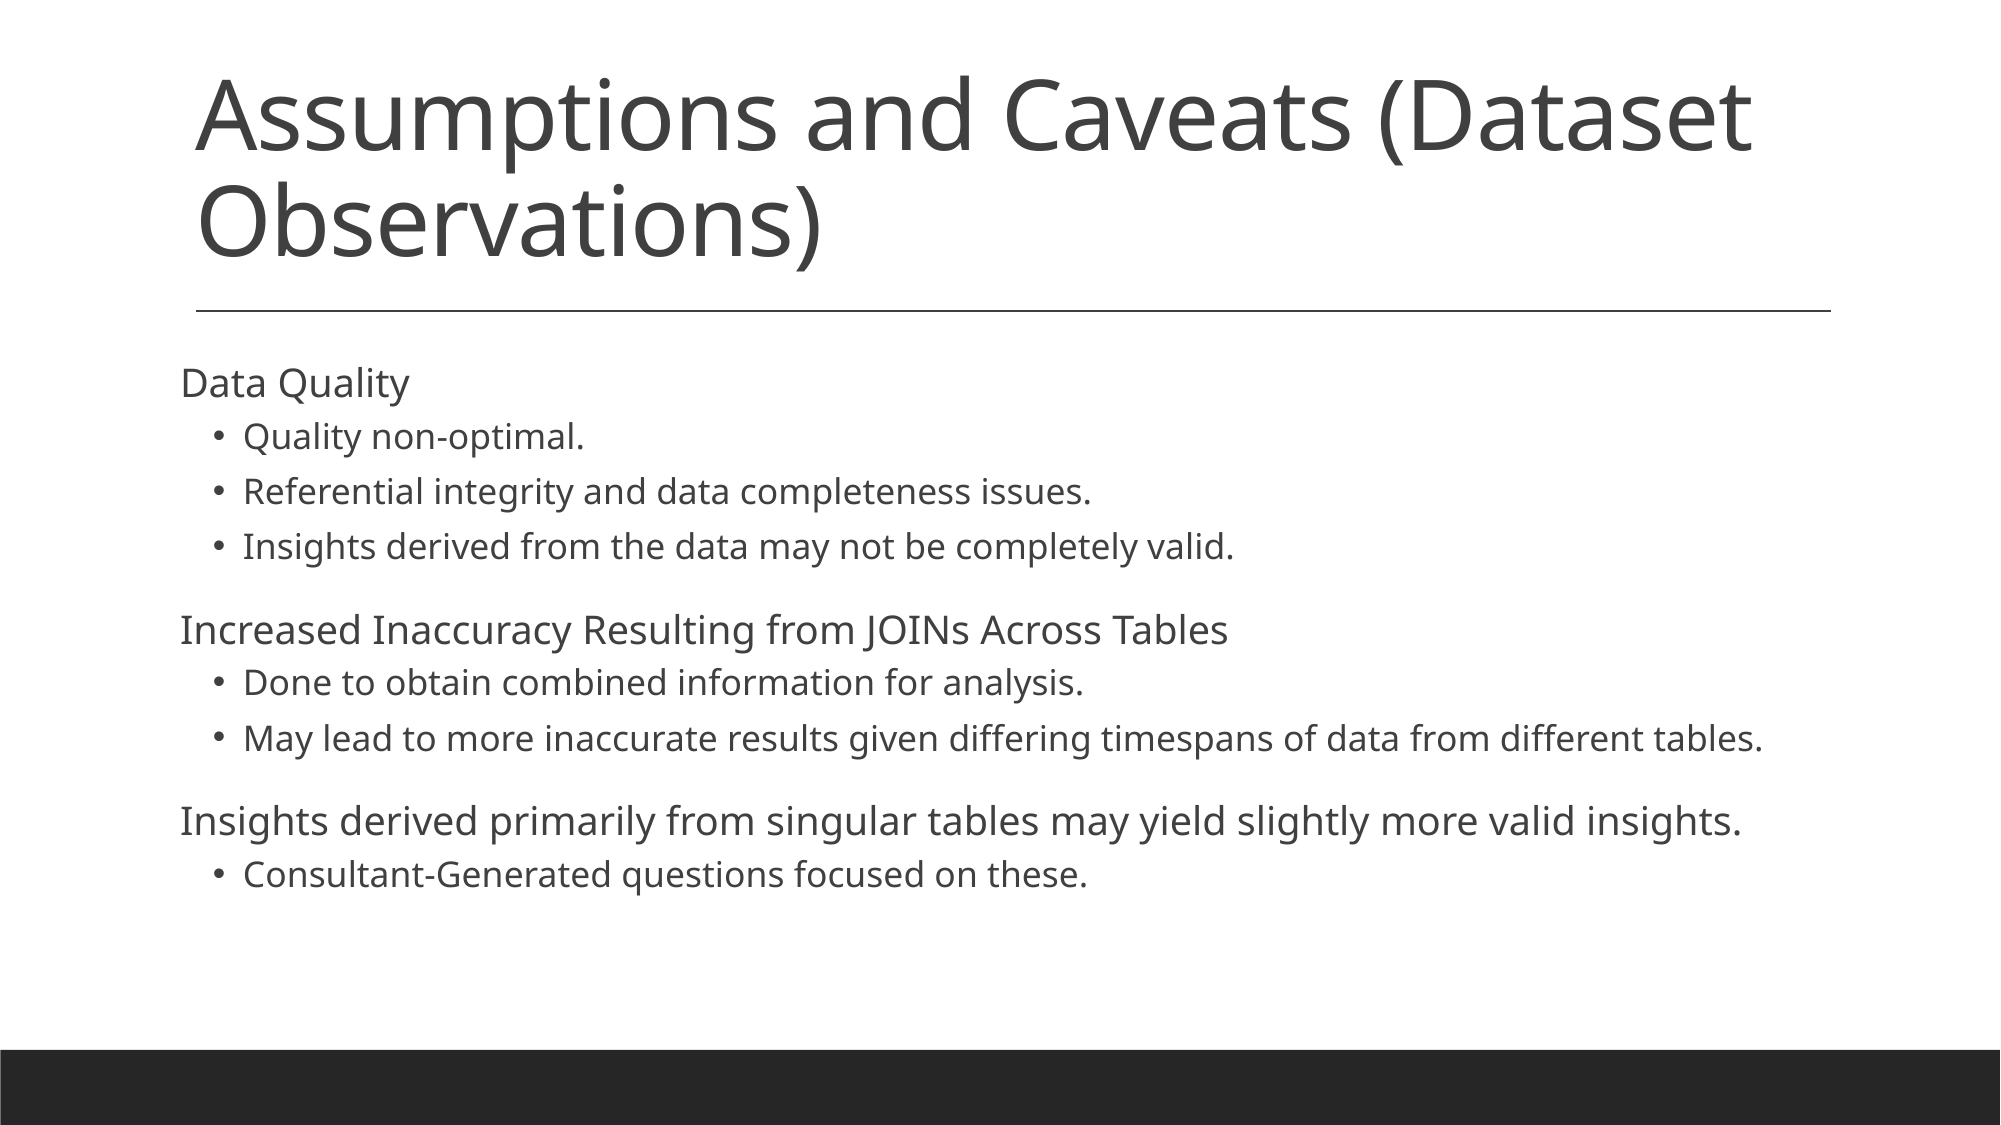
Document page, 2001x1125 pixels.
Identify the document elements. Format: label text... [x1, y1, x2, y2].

title Assumptions and Caveats (Dataset Observations) [180, 47, 1830, 285]
list Data Quality Quality non-optimal. Referential integrity and data completeness issues. Insights derived from the data may not be completely valid. Increased Inaccuracy Resulting from JOINs Across Tables Done to obtain combined information for analysis. May lead to more inaccurate results given differing timespans of data from different tables. Insights derived primarily from singular tables may yield slightly more valid insights. Consultant-Generated questions focused on these. [180, 345, 1830, 963]
